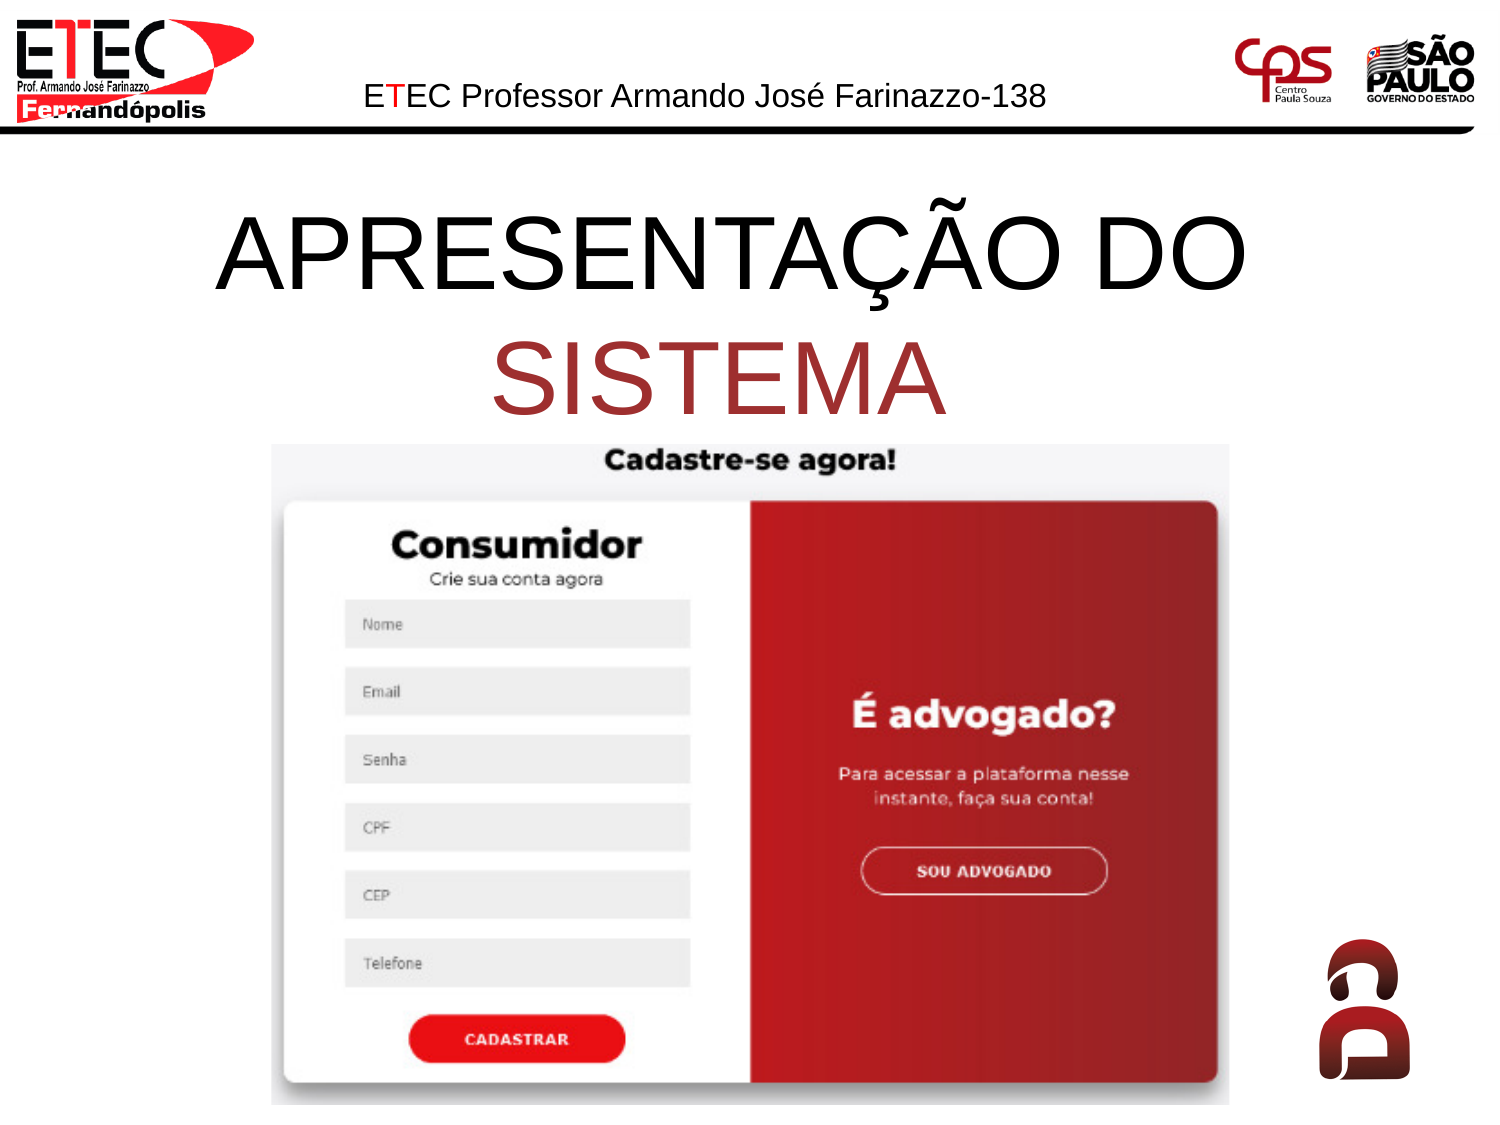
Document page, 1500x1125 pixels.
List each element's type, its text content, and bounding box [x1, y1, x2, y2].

picture [0, 0, 1500, 149]
text_box ETEC Professor Armando José Farinazzo-138 [348, 66, 1223, 122]
picture [271, 443, 1230, 1106]
title APRESENTAÇÃO DO SISTEMA [57, 216, 1408, 405]
picture [1257, 928, 1465, 1091]
